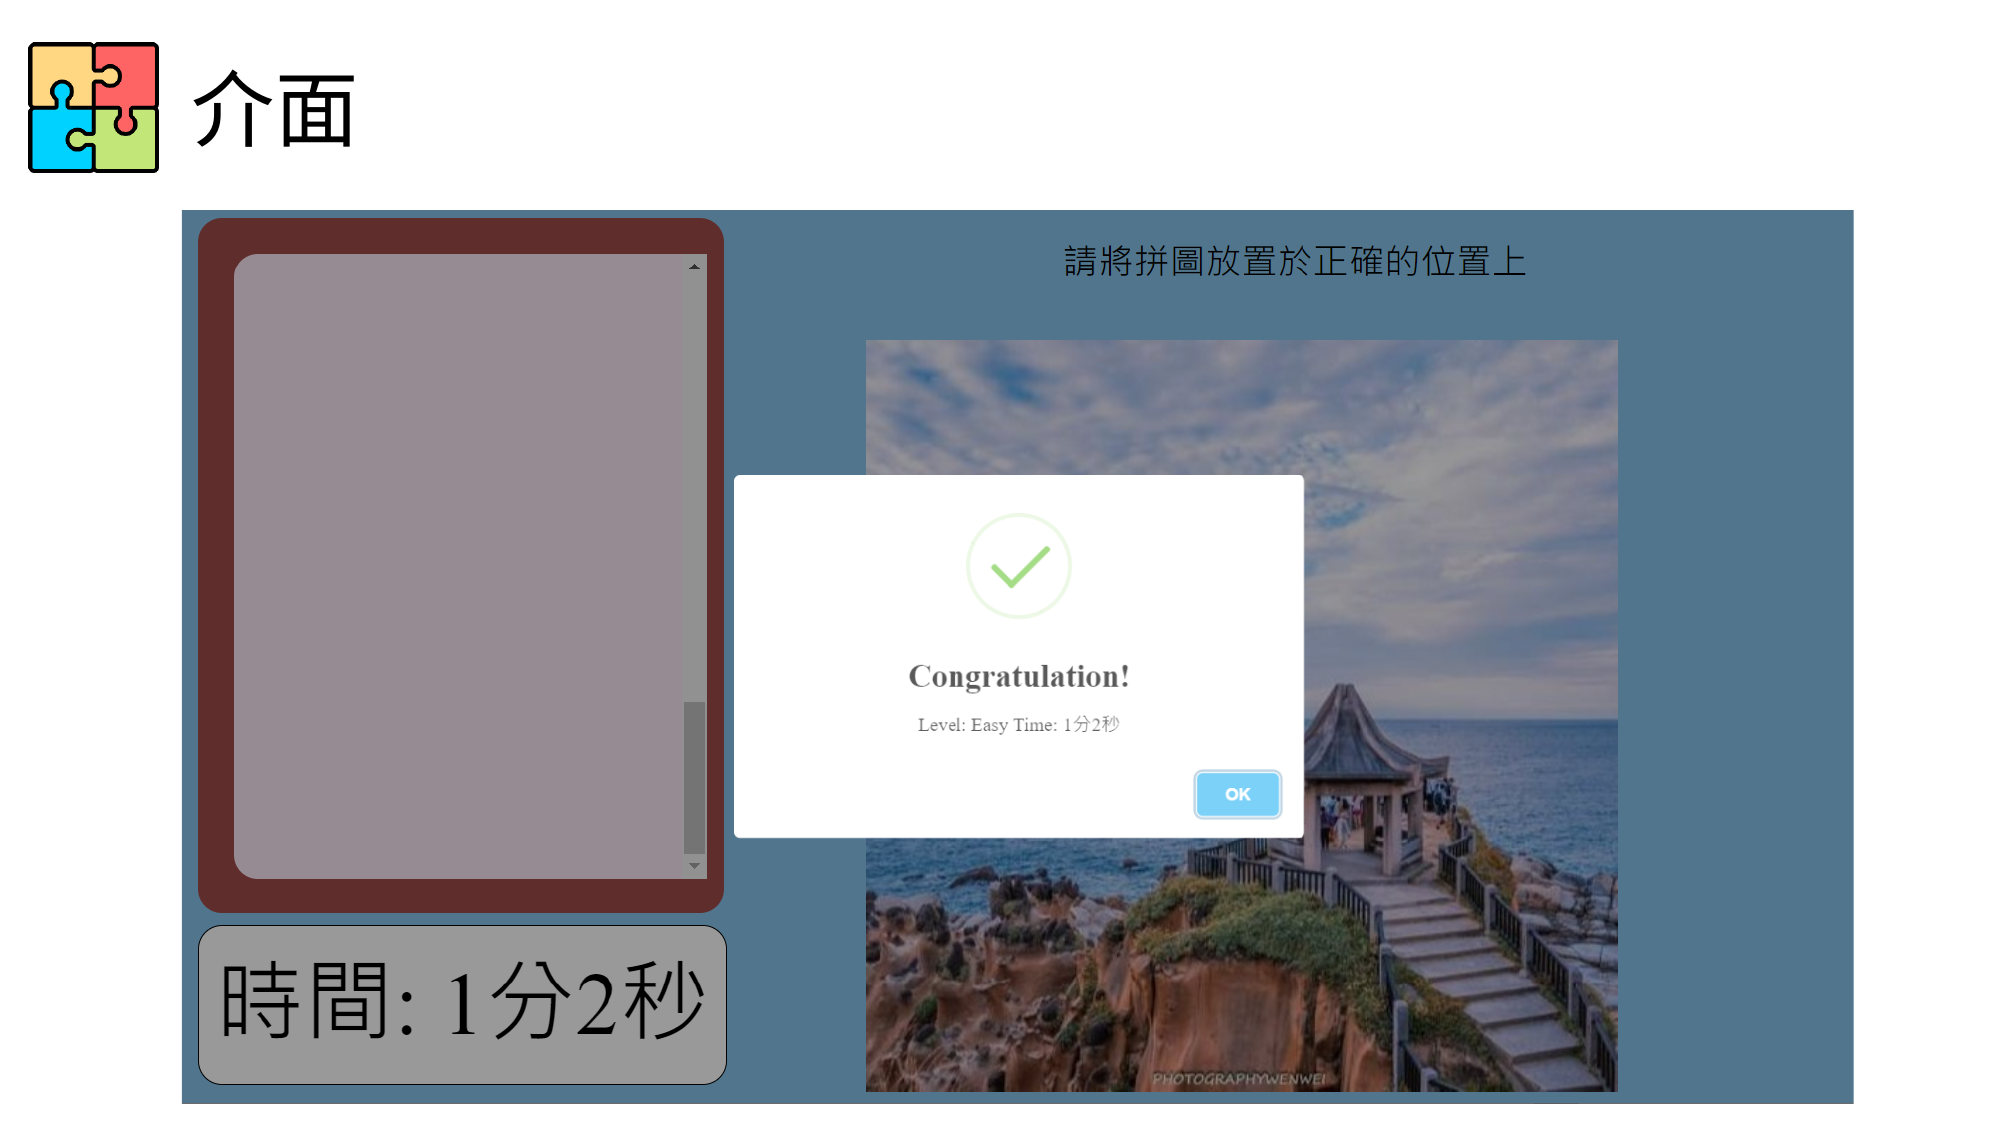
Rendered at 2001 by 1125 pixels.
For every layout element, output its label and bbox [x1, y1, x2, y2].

text_box [28, 42, 375, 173]
picture [181, 210, 1854, 1104]
